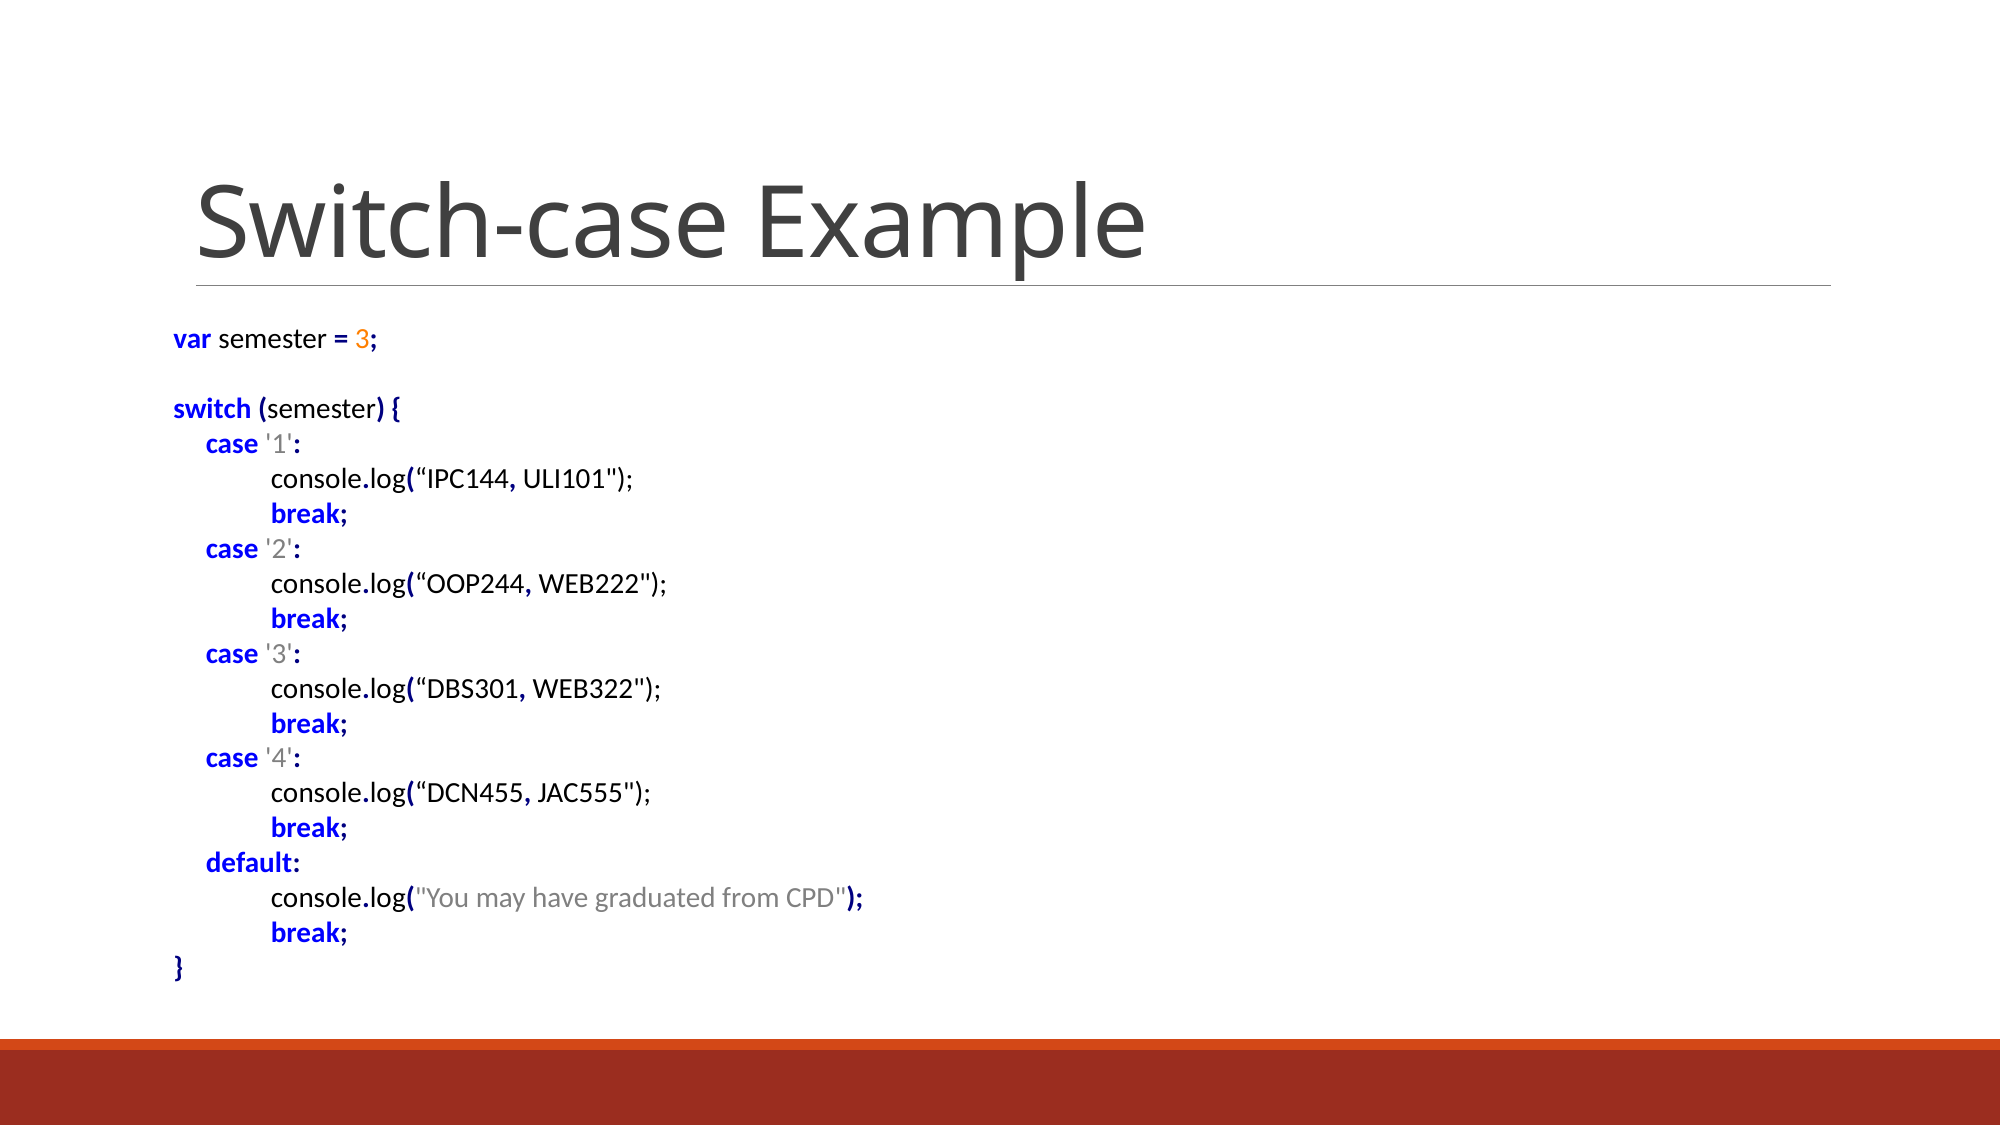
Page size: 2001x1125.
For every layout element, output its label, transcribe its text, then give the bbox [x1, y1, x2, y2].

text_box var semester = 3; switch (semester) { case '1': console.log(“IPC144, ULI101"); break; case '2': console.log(“OOP244, WEB222"); break; case '3': console.log(“DBS301, WEB322"); break; case '4': console.log(“DCN455, JAC555"); break; default: console.log("You may have graduated from CPD"); break; } [158, 311, 1159, 1026]
title Switch-case Example [180, 47, 1830, 285]
